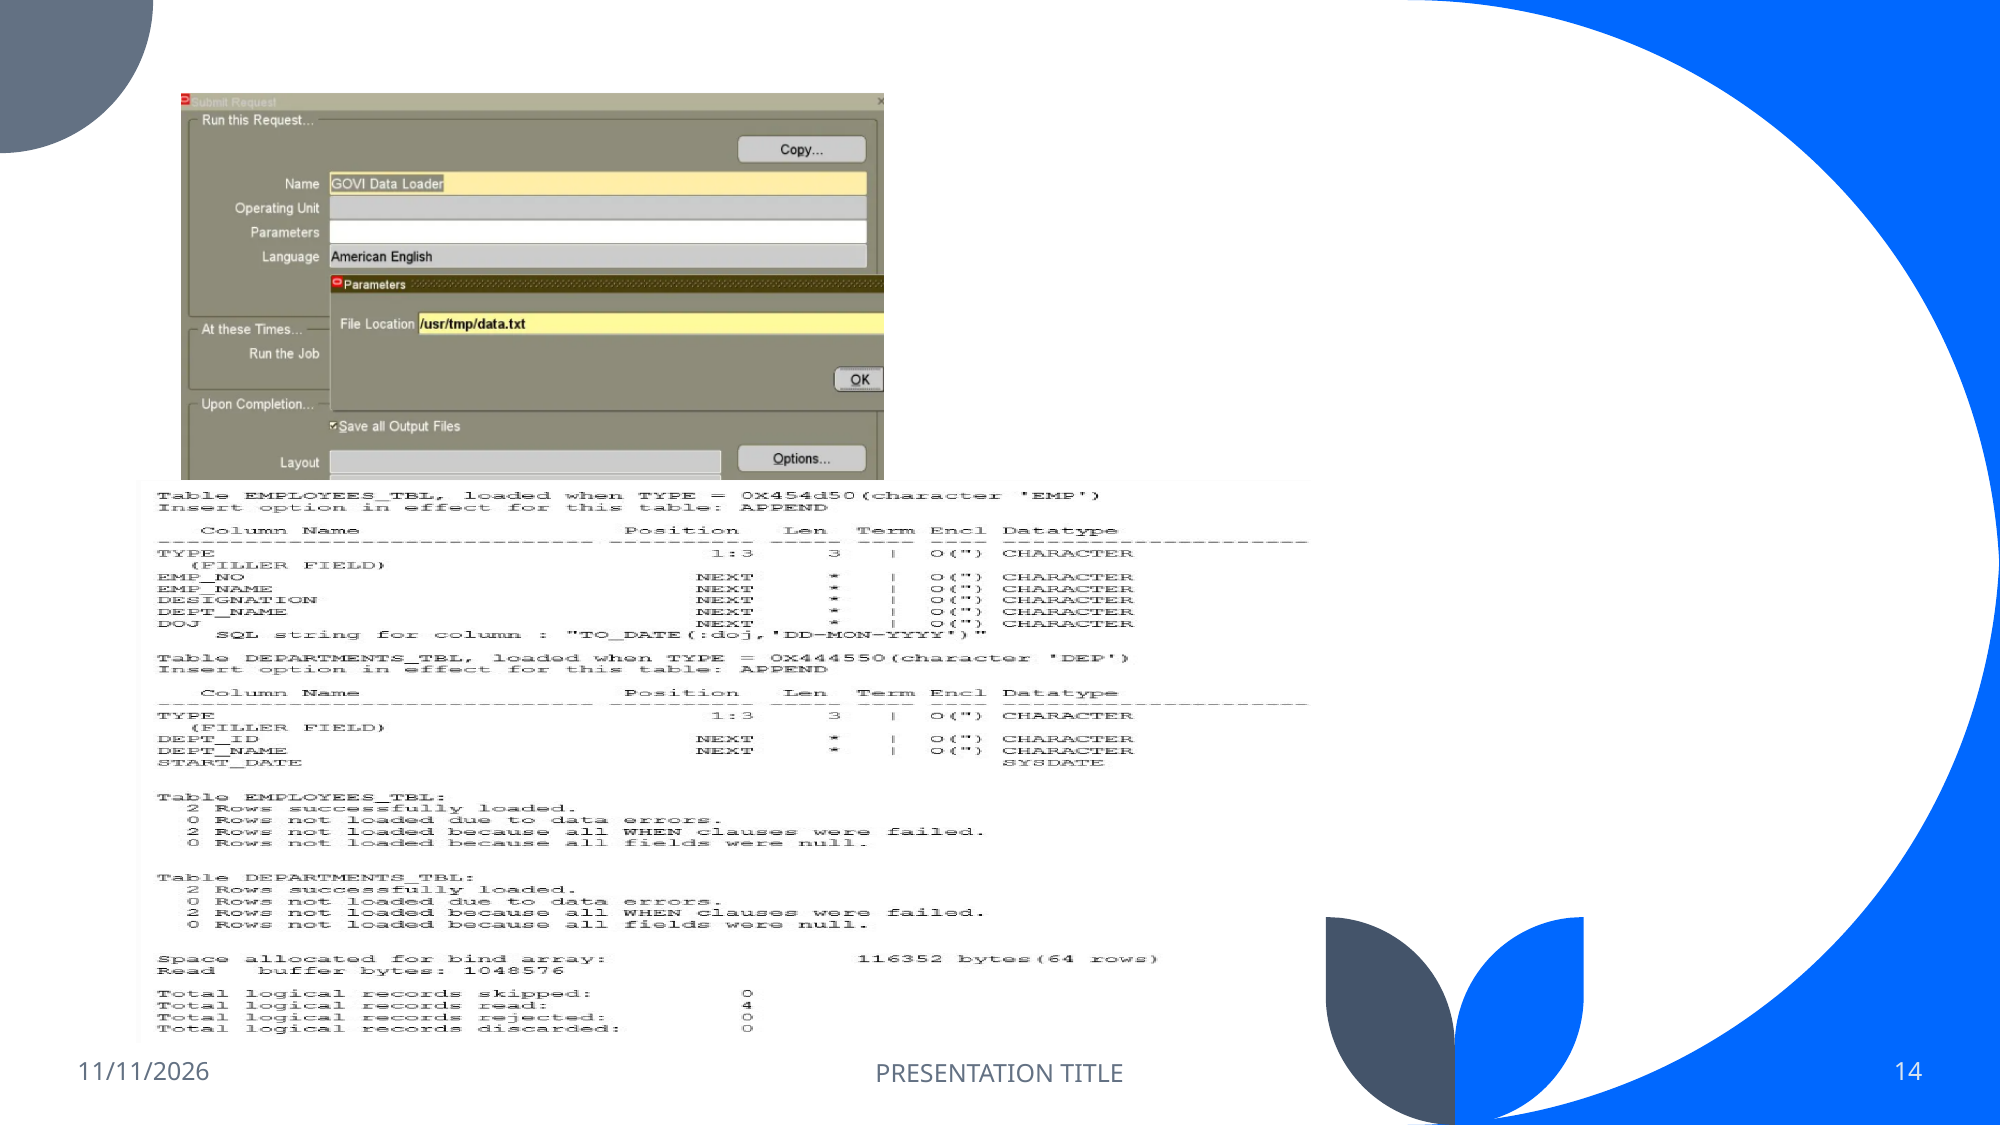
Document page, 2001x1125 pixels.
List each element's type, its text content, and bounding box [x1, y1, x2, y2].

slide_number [62, 1042, 513, 1103]
slide_number 14 [1665, 1042, 1938, 1103]
footer PRESENTATION TITLE [662, 1042, 1338, 1103]
picture [136, 92, 1311, 1043]
